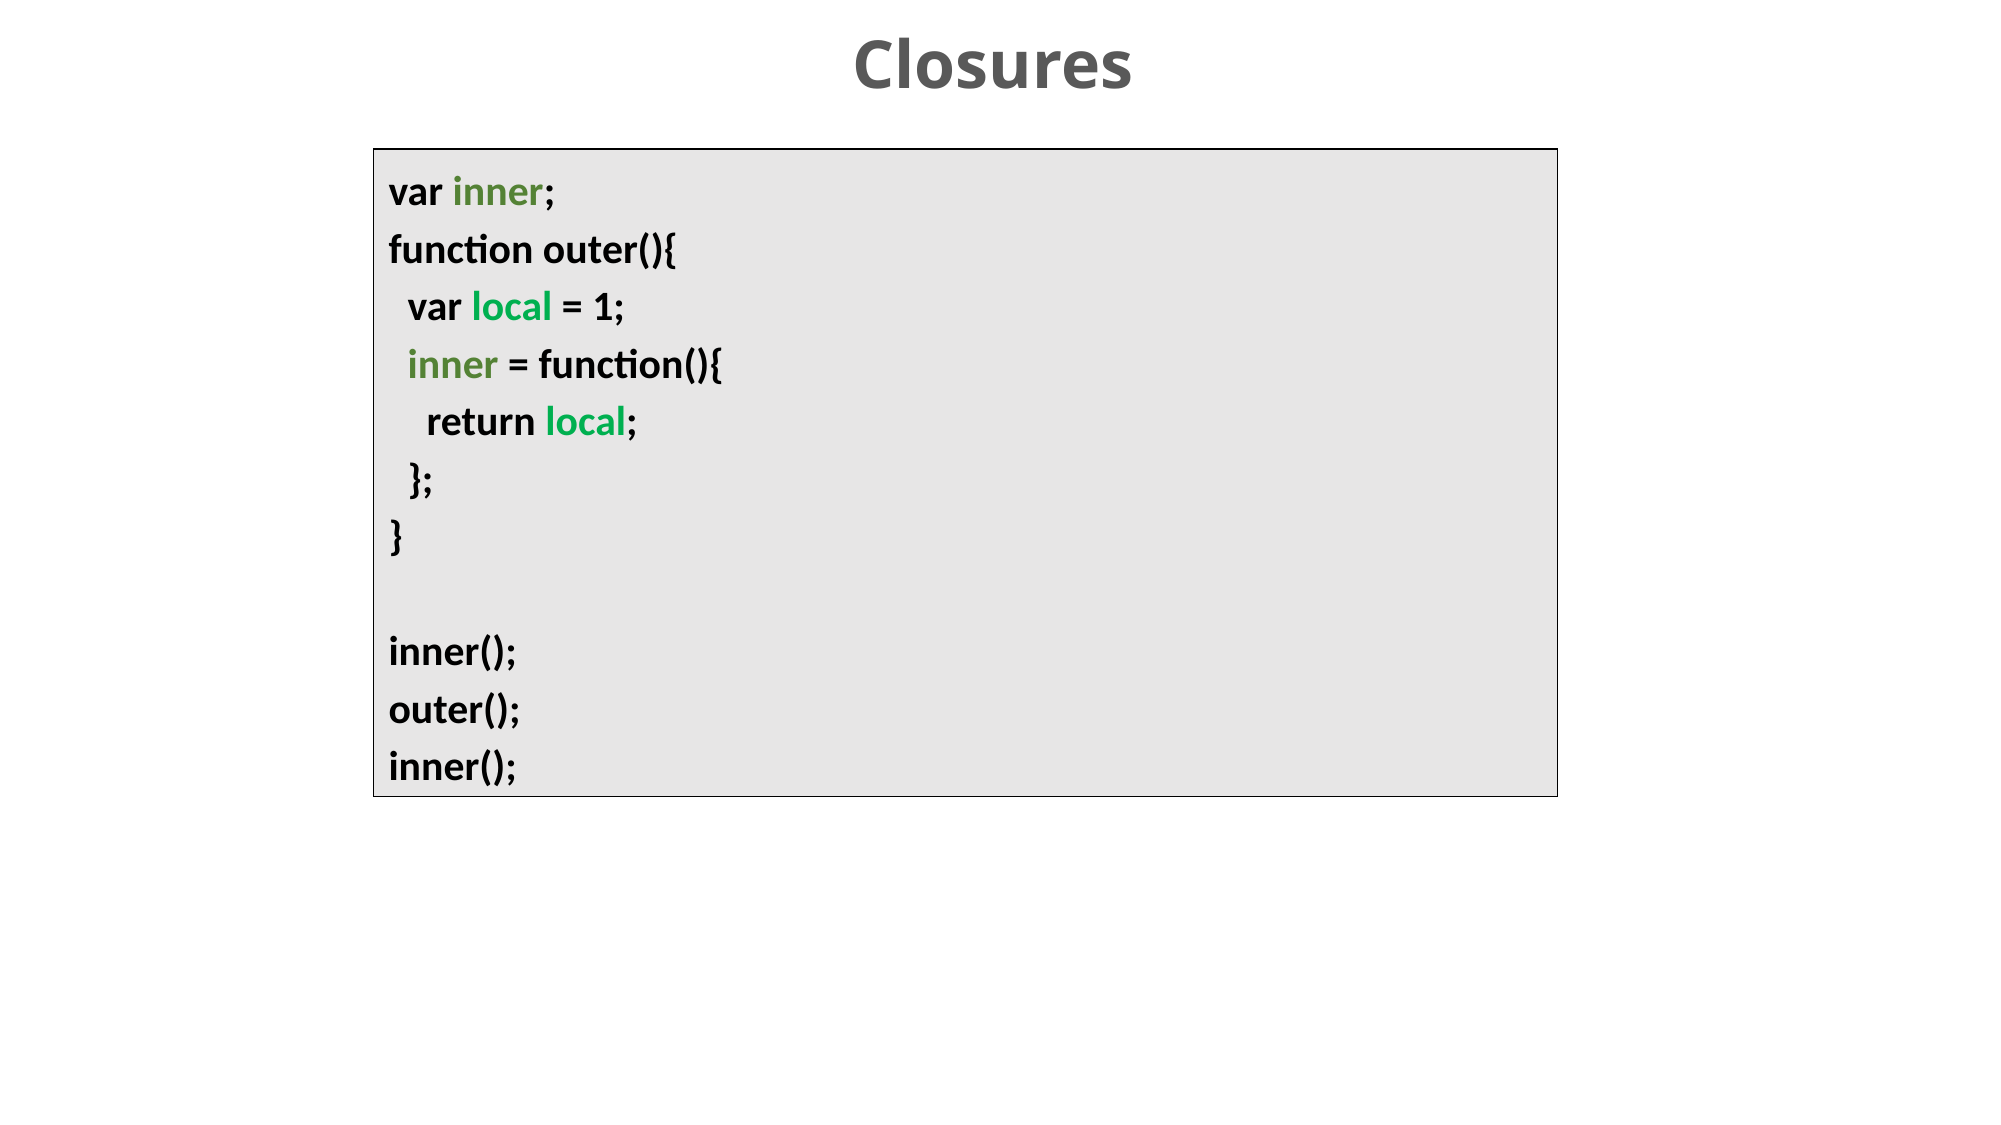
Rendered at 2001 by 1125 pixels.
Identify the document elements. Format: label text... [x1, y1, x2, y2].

title Closures [355, 23, 1631, 111]
text_box var inner; function outer(){ var local = 1; inner = function(){ return local; }; } inner(); outer(); inner(); [373, 148, 1558, 797]
